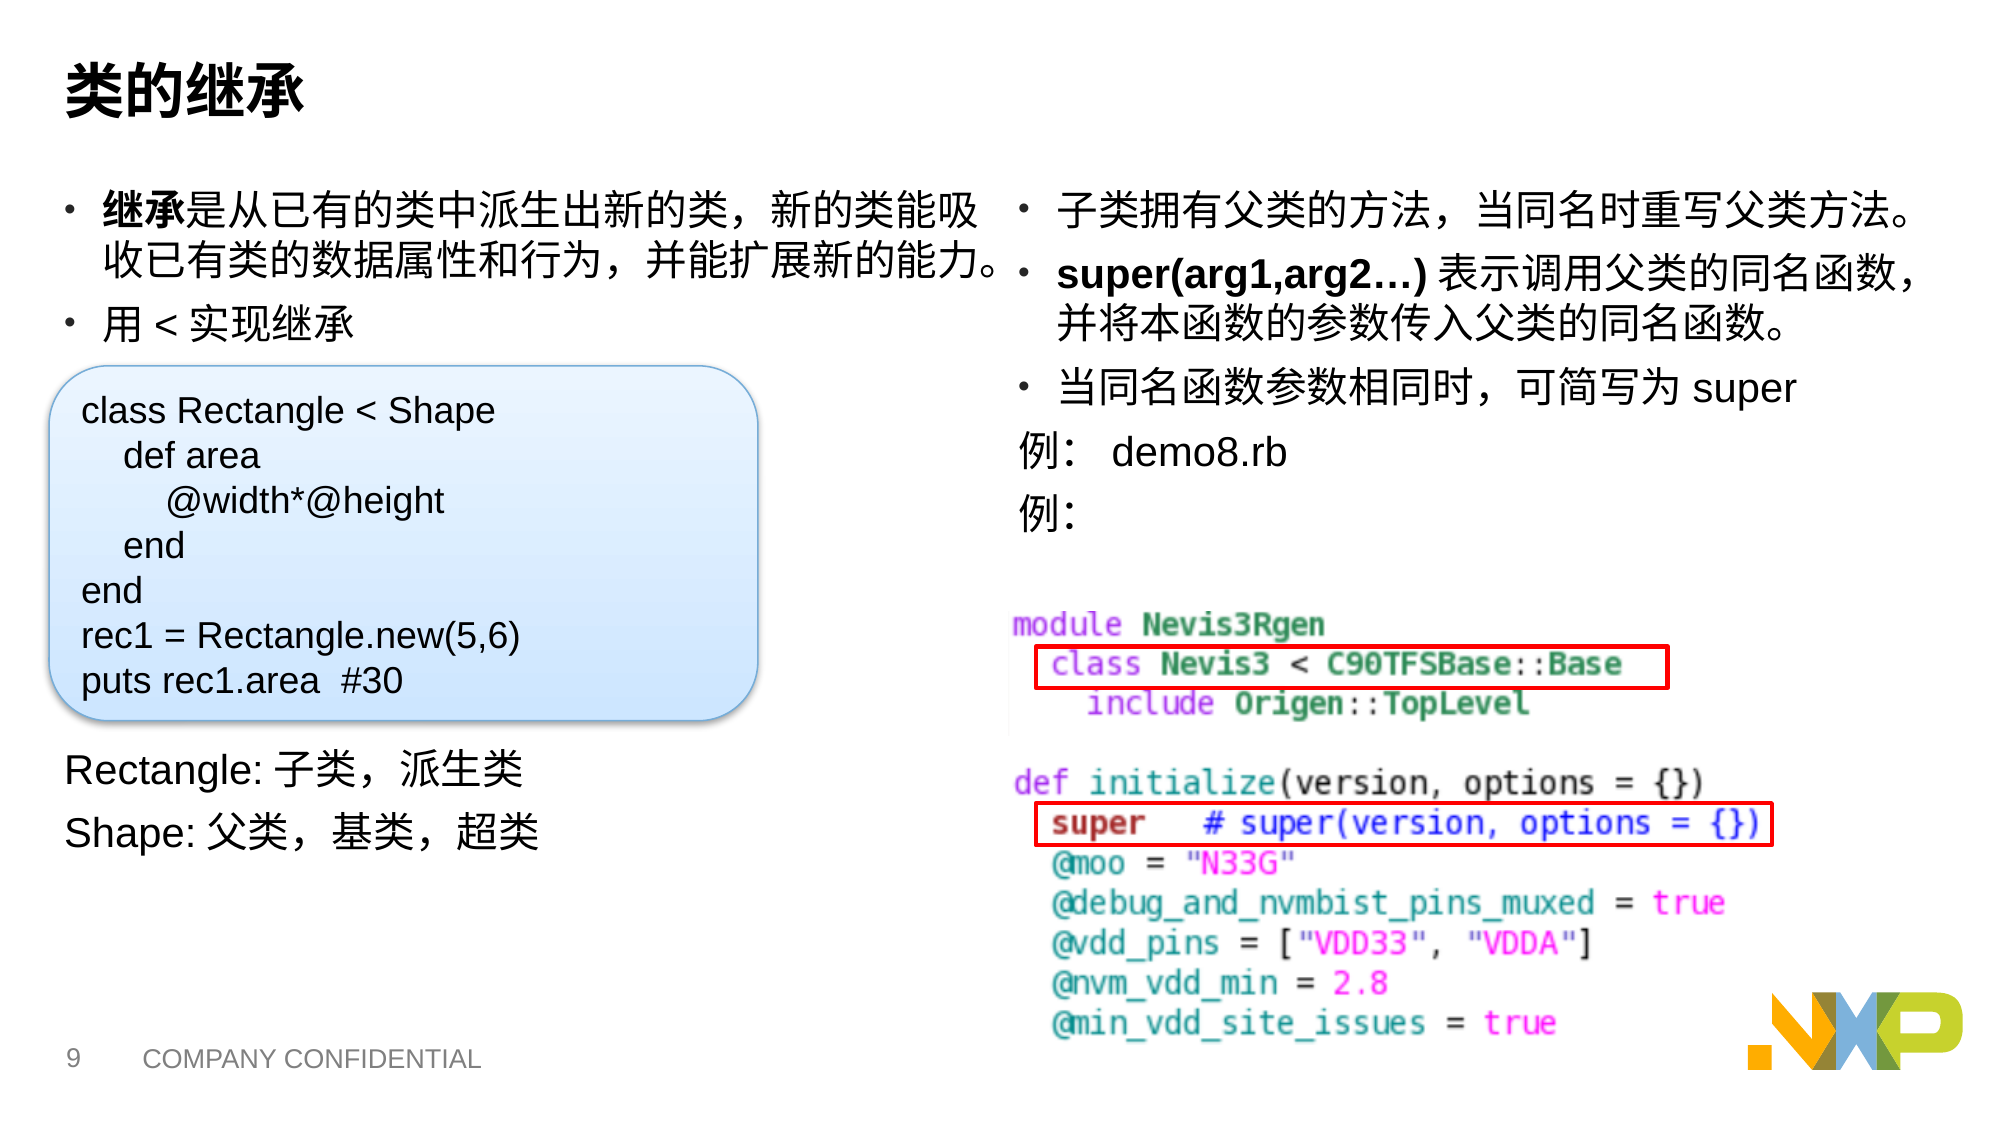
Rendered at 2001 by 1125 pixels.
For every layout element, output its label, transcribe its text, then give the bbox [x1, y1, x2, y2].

picture [1002, 758, 1773, 1045]
picture [1008, 611, 1641, 737]
list 子类拥有父类的方法，当同名时重写父类方法。 super(arg1,arg2…)表示调用父类的同名函数，并将本函数的参数传入父类的同名函数。 当同名函数参数相同时，可简写为super 例：demo8.rb 例： [1003, 176, 1963, 942]
list 继承是从已有的类中派生出新的类，新的类能吸收已有类的数据属性和行为，并能扩展新的能力。 用<实现继承 Rectangle:子类，派生类 Shape:父类，基类，超类 [49, 176, 1003, 942]
text_box [1646, 644, 1670, 690]
text_box class Rectangle < Shape def area @width*@height end end rec1 = Rectangle.new(5,6) puts rec1.area #30 [48, 365, 759, 722]
title 类的继承 [48, 45, 1963, 154]
